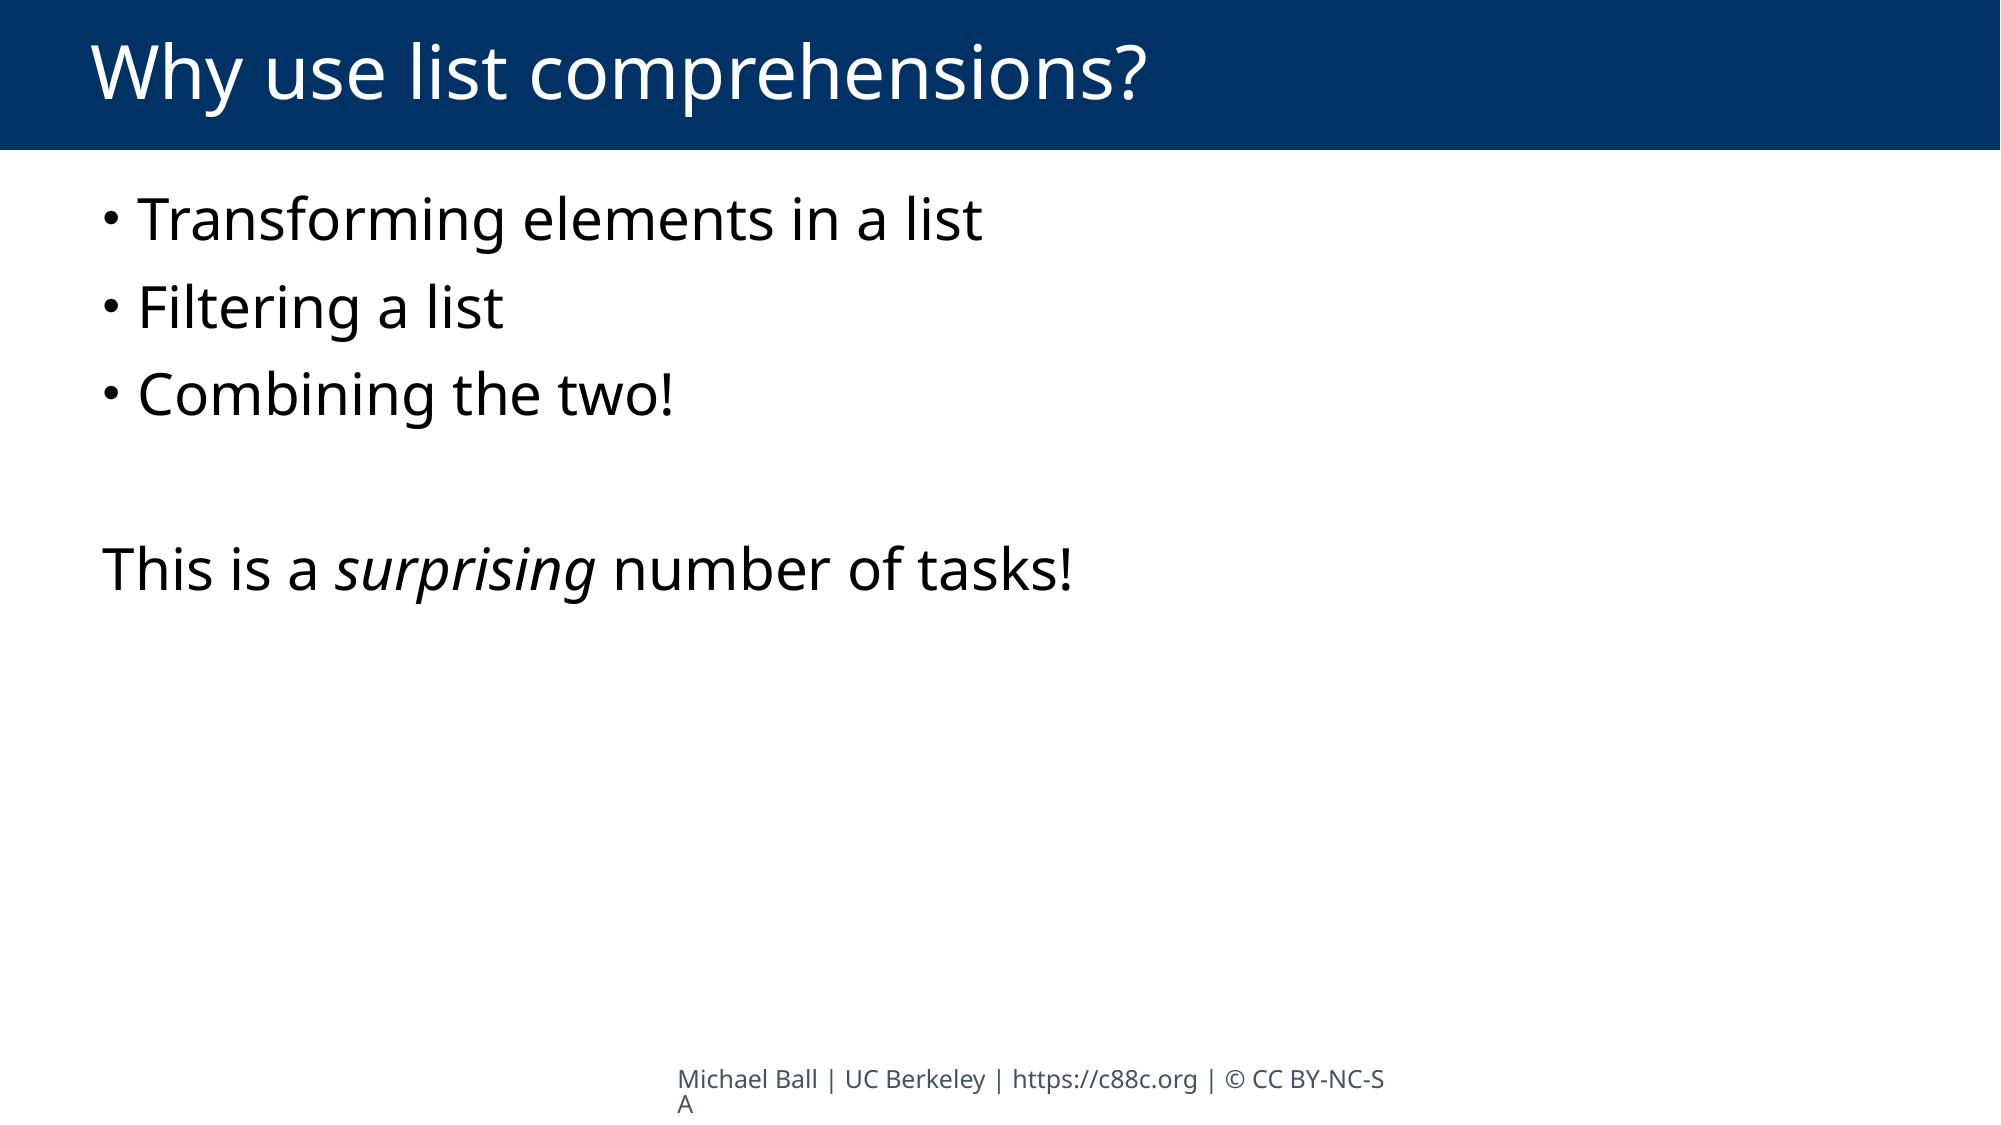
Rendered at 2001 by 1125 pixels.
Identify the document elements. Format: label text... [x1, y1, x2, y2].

title Why use list comprehensions? [0, 0, 2000, 152]
list Transforming elements in a list Filtering a list Combining the two! This is a surprising number of tasks! [87, 174, 1928, 1038]
footer Michael Ball | UC Berkeley | https://c88c.org | © CC BY-NC-SA [662, 1055, 1413, 1106]
